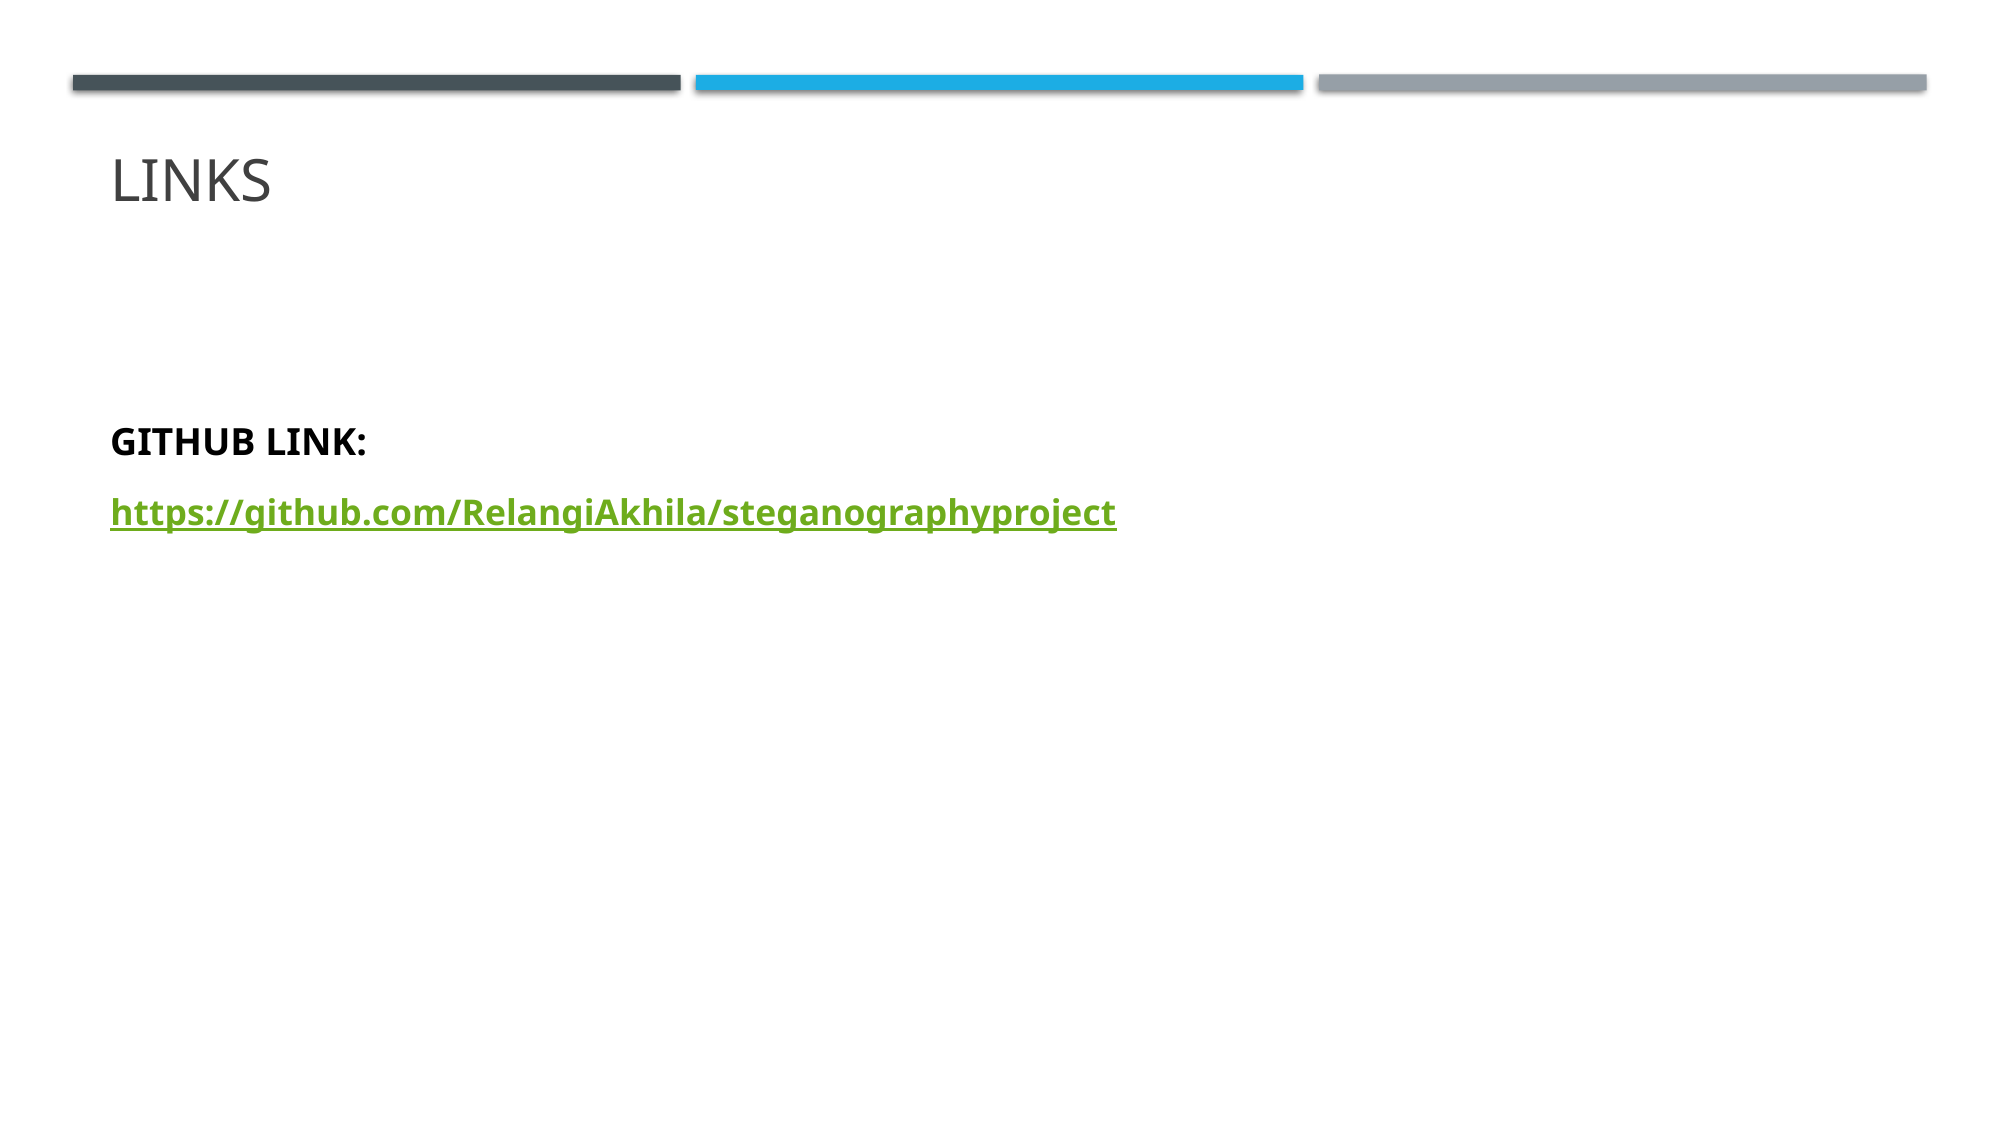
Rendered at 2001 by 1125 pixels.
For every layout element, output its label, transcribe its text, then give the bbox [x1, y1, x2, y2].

list https://github.com/RelangiAkhila/steganographyproject [95, 410, 1905, 550]
title links [95, 81, 1905, 276]
text_box GITHUB LINK: [95, 410, 558, 471]
